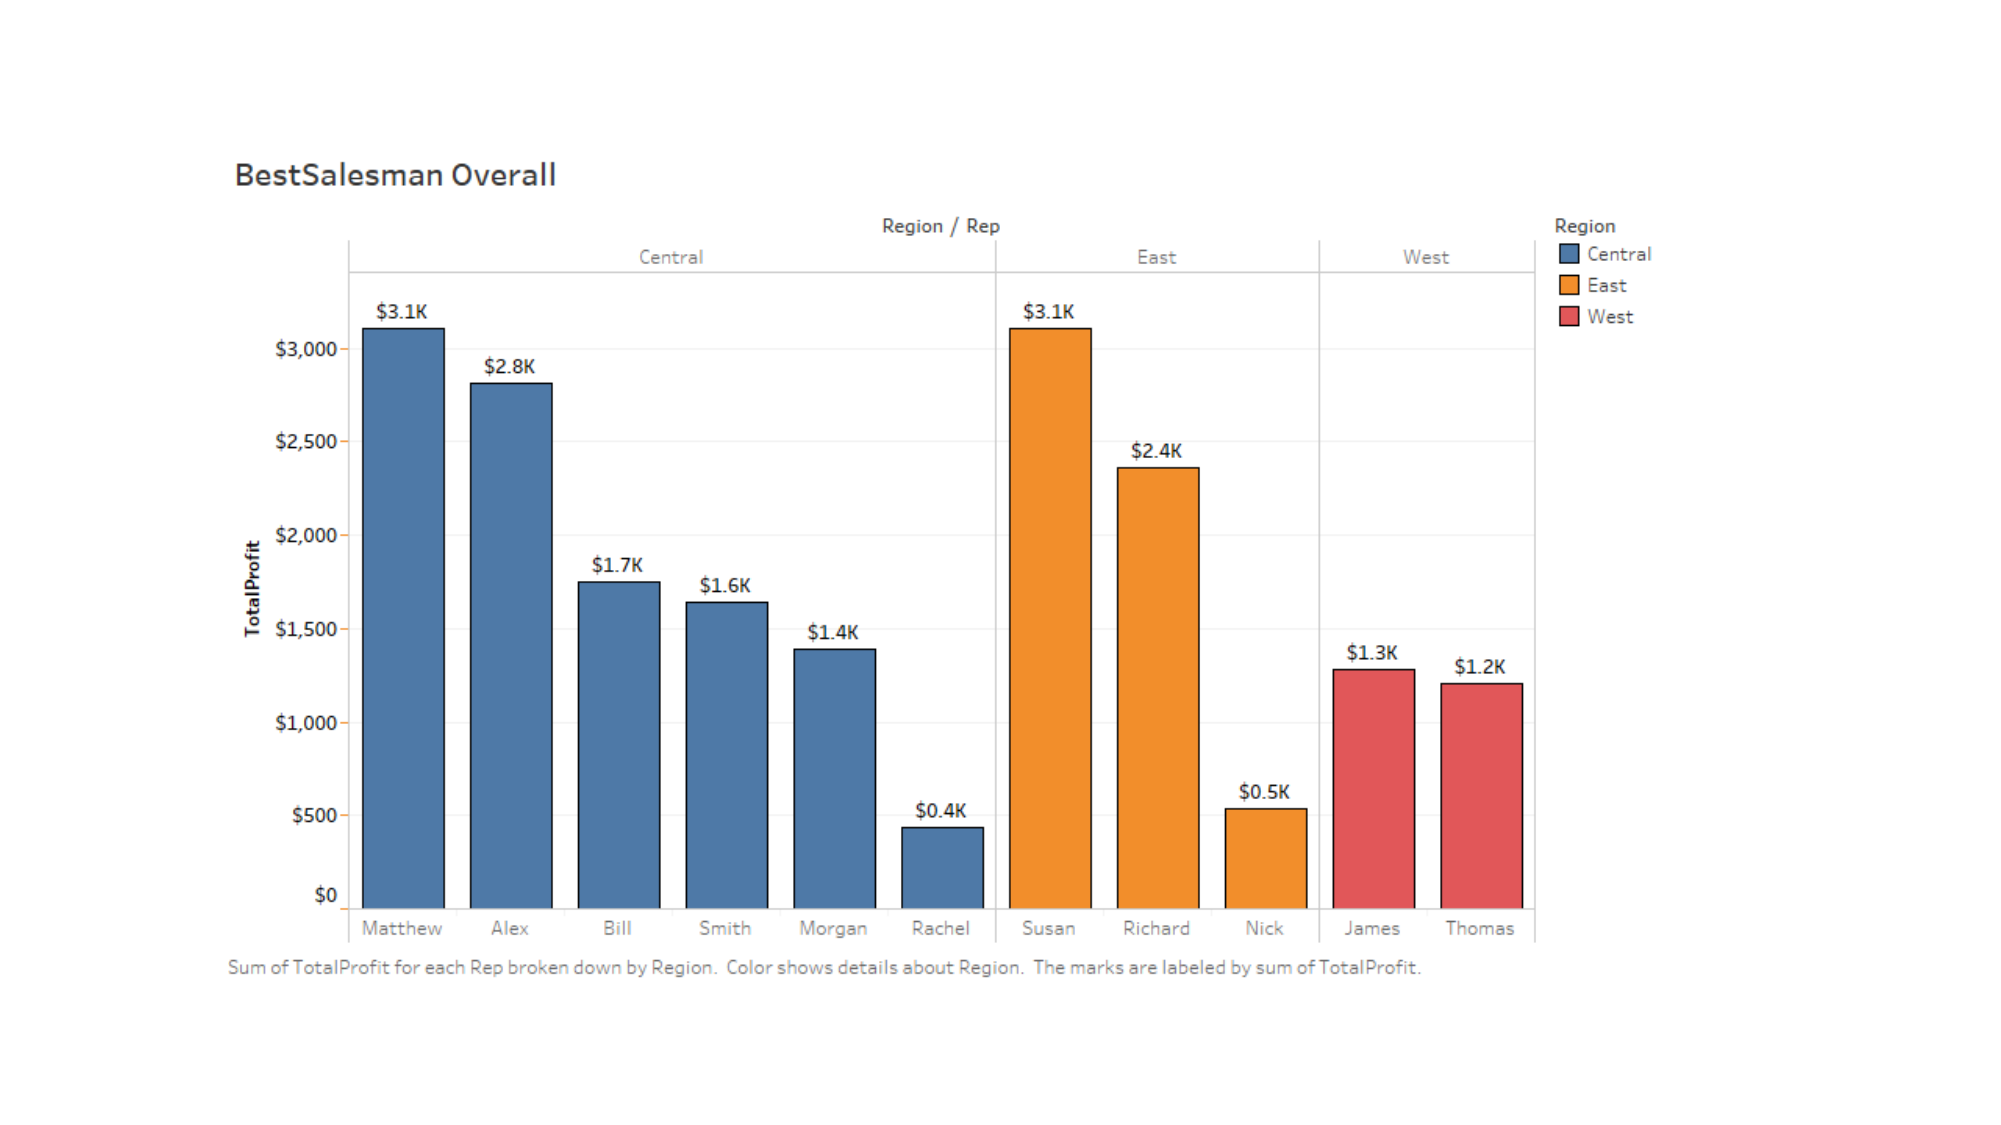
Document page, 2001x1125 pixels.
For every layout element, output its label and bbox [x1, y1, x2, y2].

picture [228, 142, 1772, 982]
